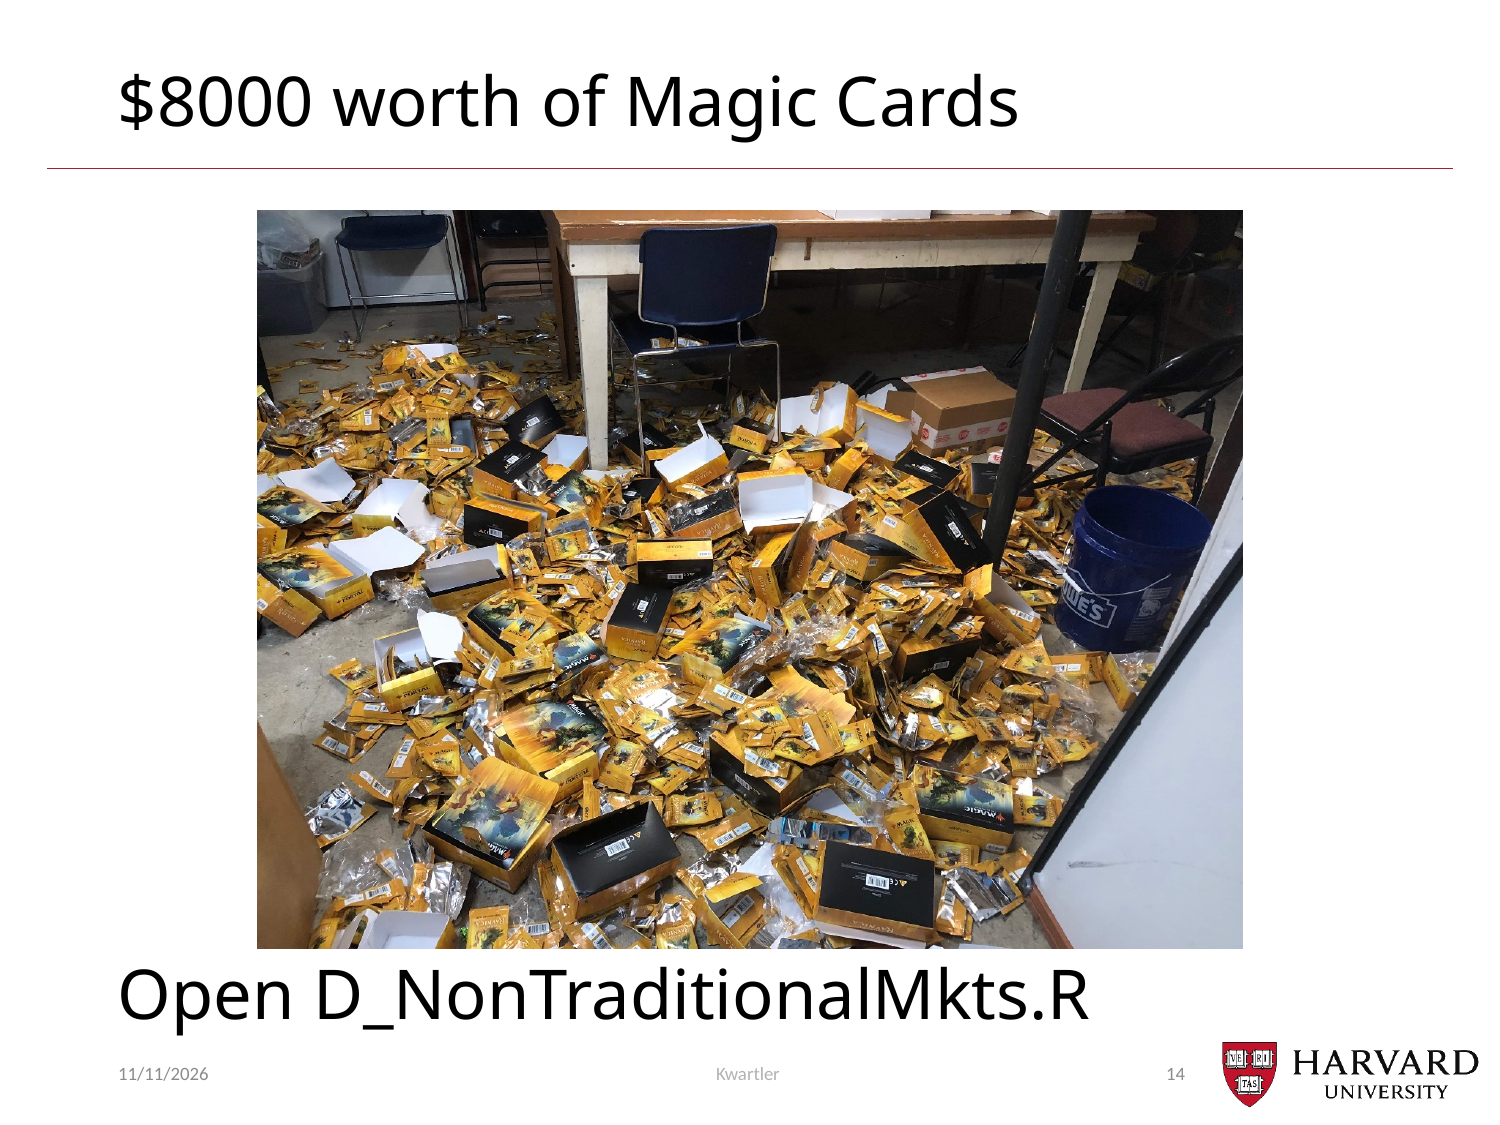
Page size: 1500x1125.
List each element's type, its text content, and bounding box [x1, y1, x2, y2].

picture [257, 210, 1243, 949]
title $8000 worth of Magic Cards [103, 60, 1397, 158]
footer Kwartler [496, 1050, 1004, 1103]
text_box Open D_NonTraditionalMkts.R [103, 952, 1397, 1050]
picture [1200, 1024, 1500, 1125]
slide_number 14 [1059, 1050, 1200, 1103]
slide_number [103, 1050, 441, 1103]
